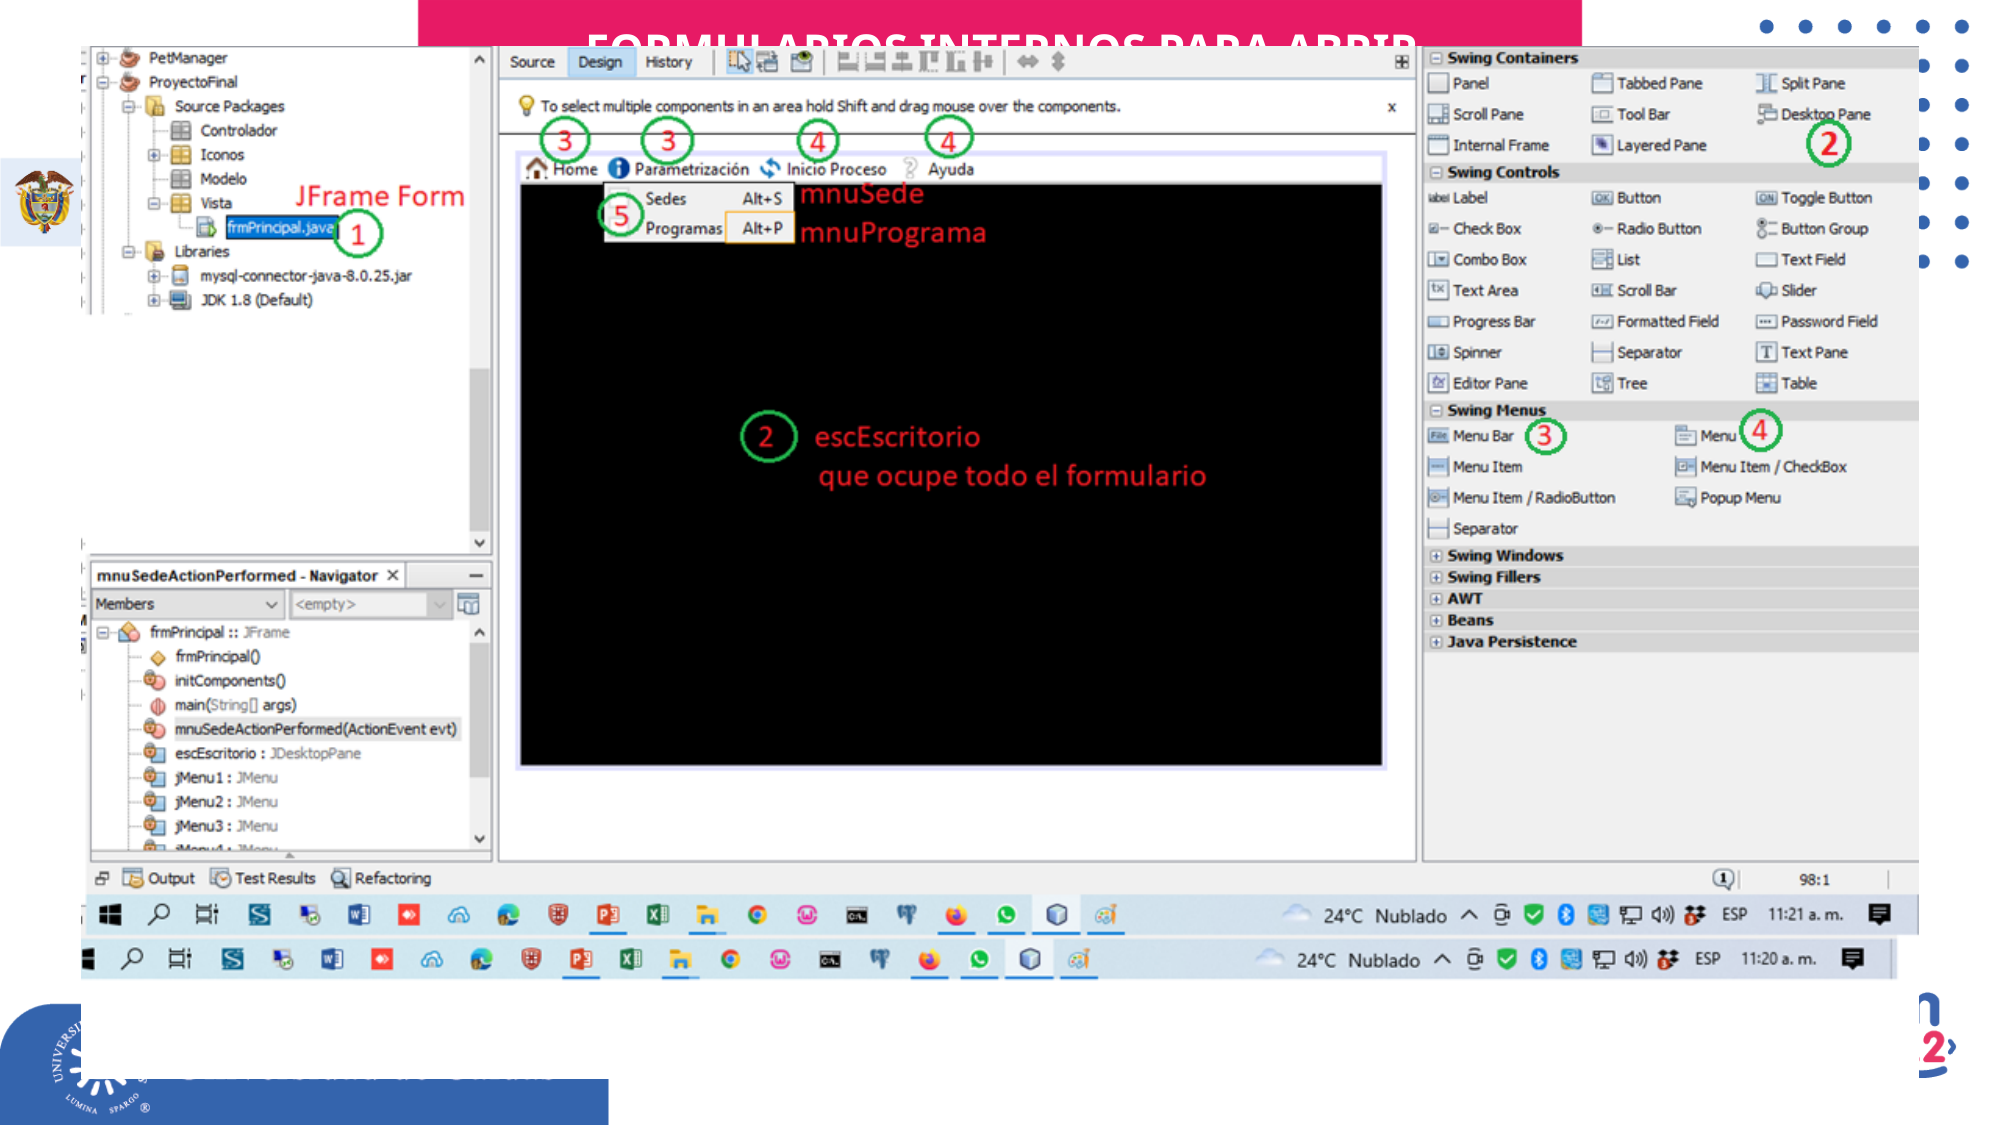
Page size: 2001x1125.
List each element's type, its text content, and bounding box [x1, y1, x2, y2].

text_box FORMULARIOS INTERNOS PARA ABRIR DENTRO DEL ESCRITORIO [495, 20, 1509, 46]
picture [0, 0, 2000, 1125]
